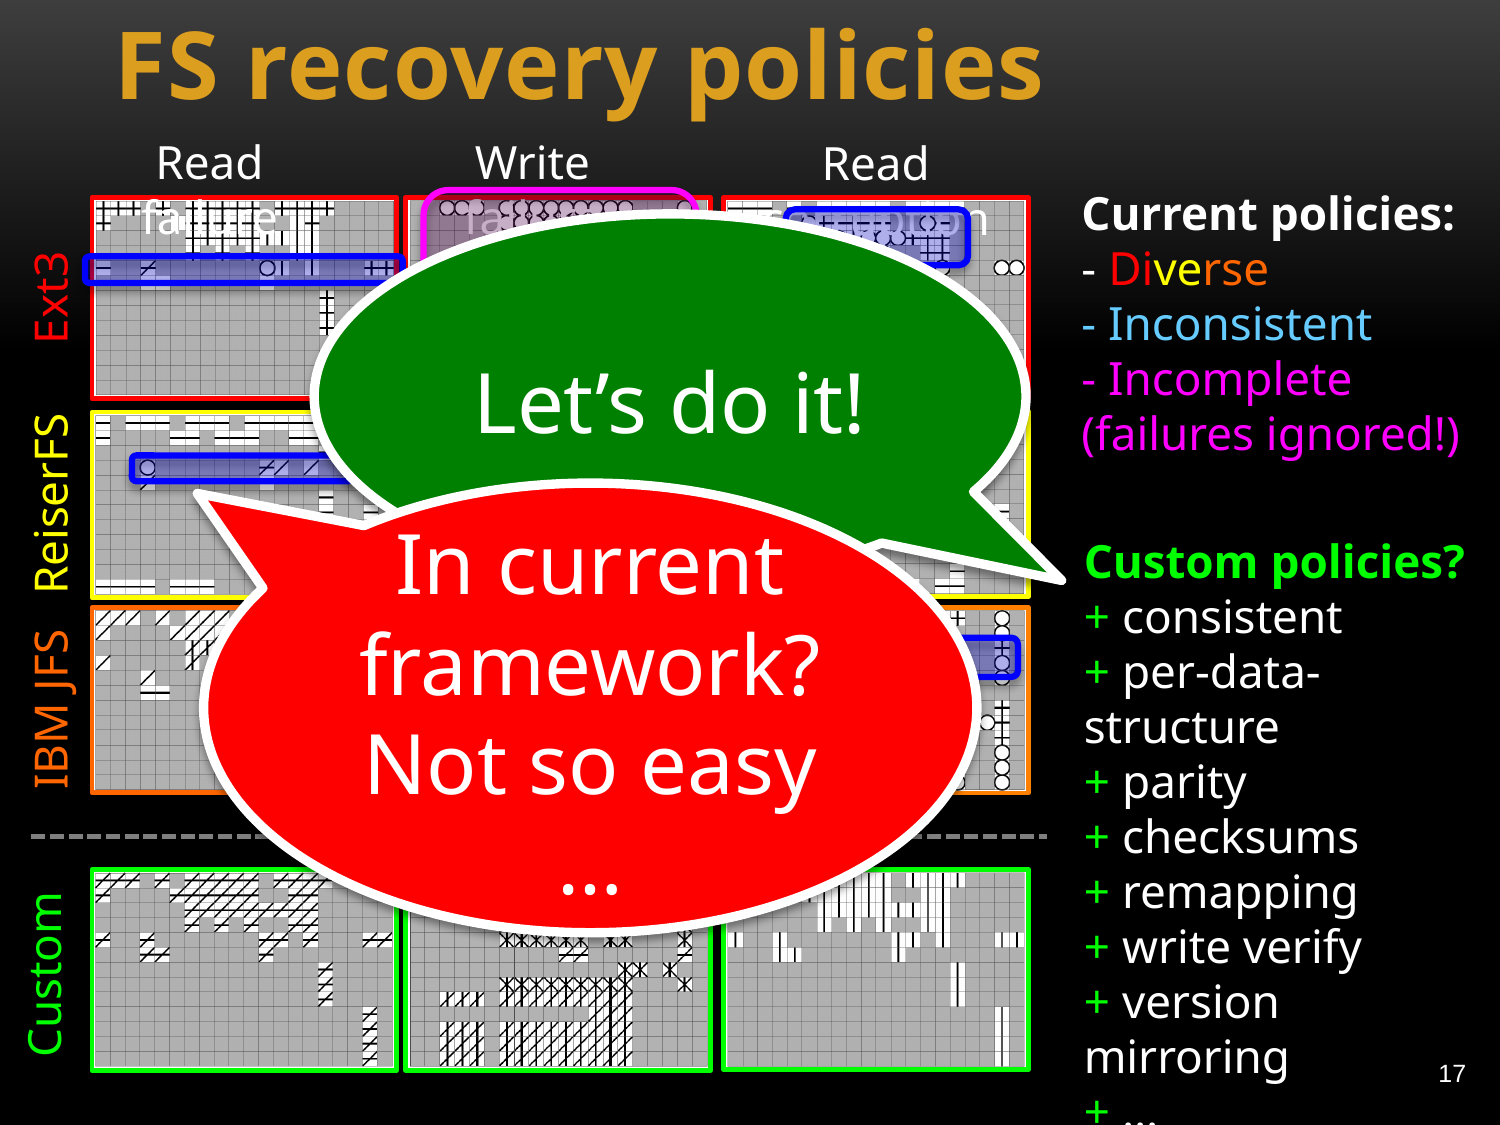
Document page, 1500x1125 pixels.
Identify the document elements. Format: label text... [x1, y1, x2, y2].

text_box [82, 125, 1056, 199]
title FS recovery policies [99, 45, 1400, 126]
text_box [13, 222, 86, 826]
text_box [93, 211, 1027, 791]
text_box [423, 189, 697, 709]
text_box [7, 836, 1048, 1078]
text_box Current policies: - Diverse - Inconsistent - Incomplete (failures ignored!) [1066, 177, 1498, 522]
text_box In current framework? Not so easy … [238, 803, 942, 836]
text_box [84, 209, 1019, 751]
text_box Custom policies? + consistent + per-data-structure + parity + checksums + remapping + write verify + version mirroring + … [1069, 525, 1500, 1125]
text_box Let’s do it! [1034, 551, 1063, 582]
